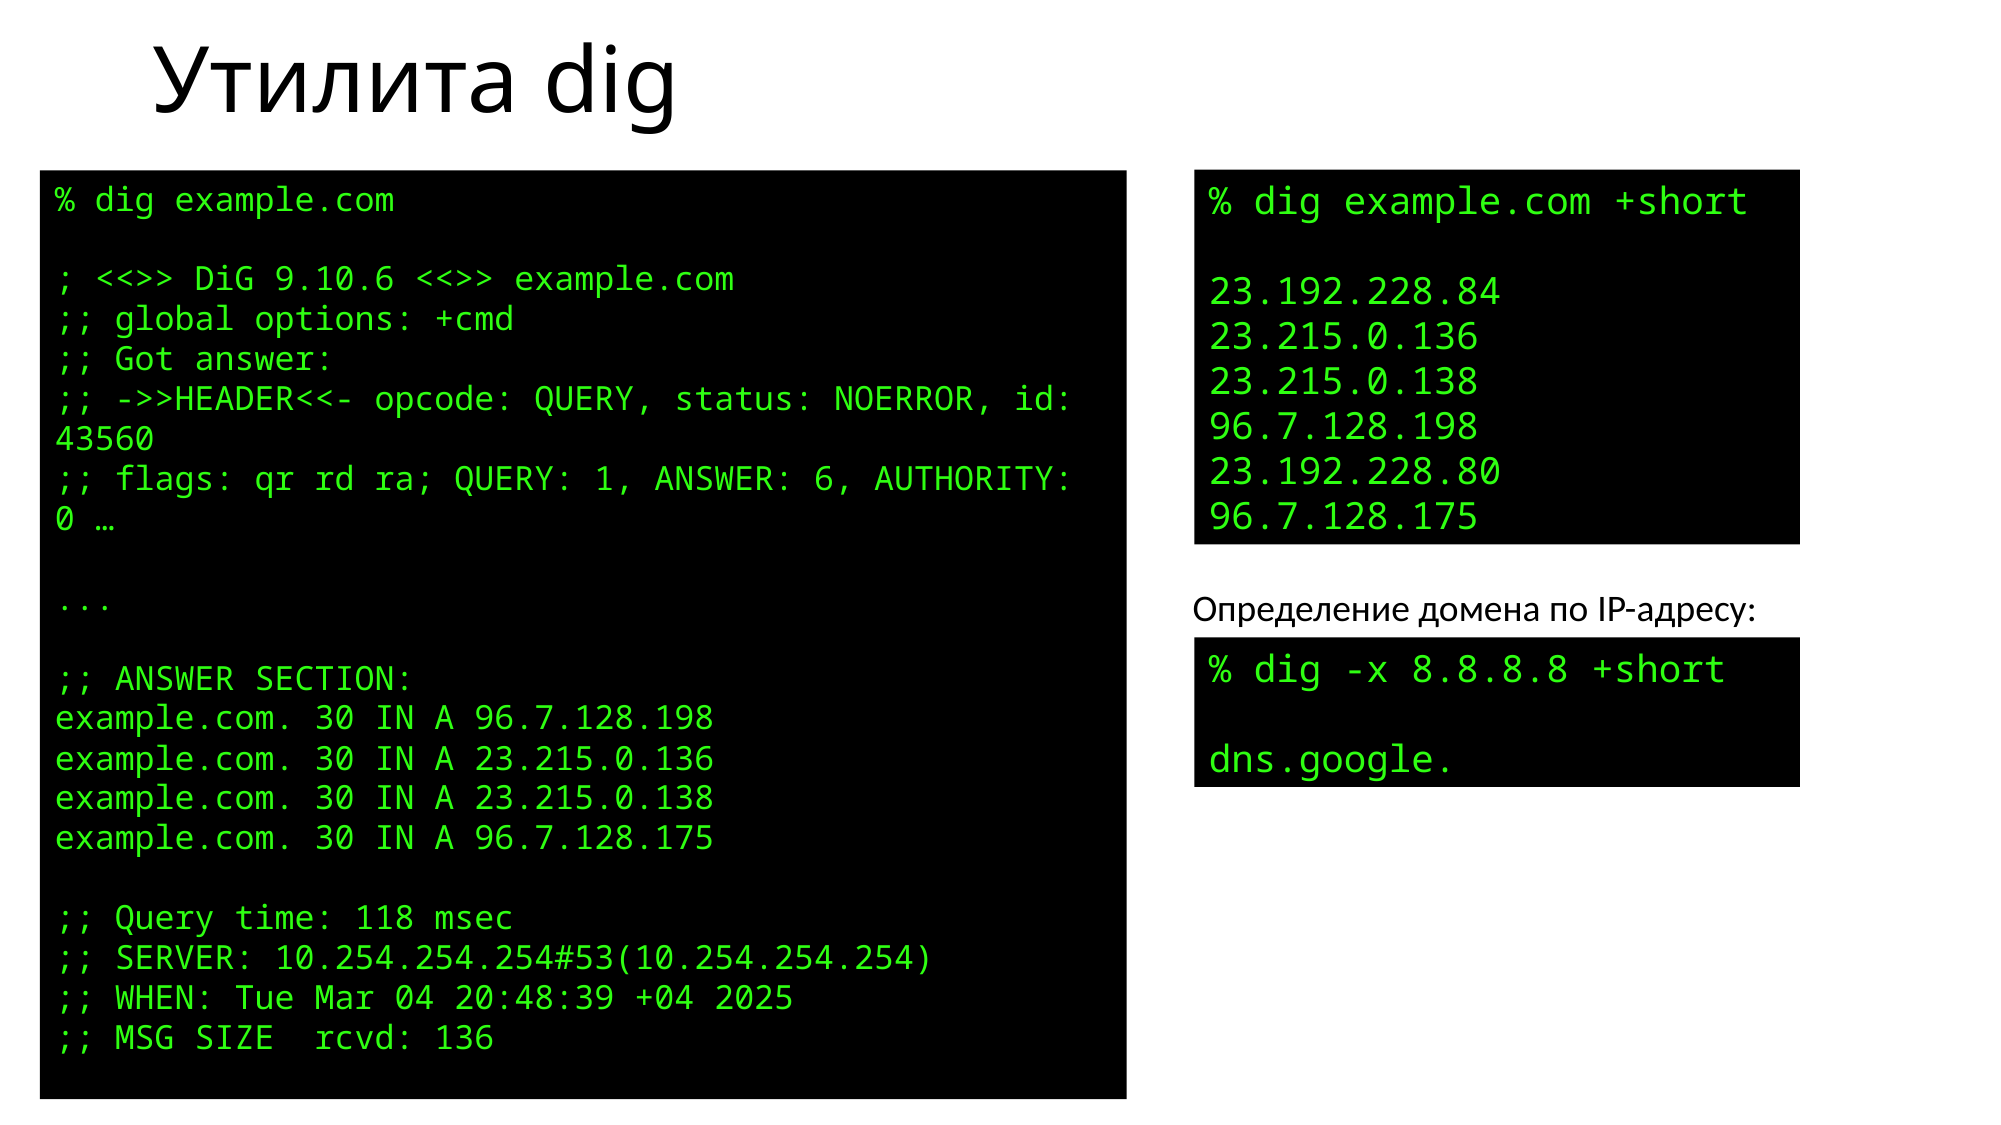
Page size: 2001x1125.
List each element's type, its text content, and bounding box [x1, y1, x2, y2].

text_box Определение домена по IP-адресу: [1177, 576, 1774, 637]
text_box % dig -x 8.8.8.8 +short dns.google. [1194, 637, 1800, 787]
list % dig example.com ; <<>> DiG 9.10.6 <<>> example.com ;; global options: +cmd ;; Got answer: ;; ->>HEADER<<- opcode: QUERY, status: NOERROR, id: 43560 ;; flags: qr rd ra; QUERY: 1, ANSWER: 6, AUTHORITY: 0 … ... ;; ANSWER SECTION: example.com. 30 IN A 96.7.128.198 example.com. 30 IN A 23.215.0.136 example.com. 30 IN A 23.215.0.138 example.com. 30 IN A 96.7.128.175 ;; Query time: 118 msec ;; SERVER: 10.254.254.254#53(10.254.254.254) ;; WHEN: Tue Mar 04 20:48:39 +04 2025 ;; MSG SIZE rcvd: 136 [39, 170, 1127, 1100]
title Утилита dig [137, 14, 1863, 153]
text_box % dig example.com +short 23.192.228.84 23.215.0.136 23.215.0.138 96.7.128.198 23.192.228.80 96.7.128.175 [1194, 169, 1800, 545]
